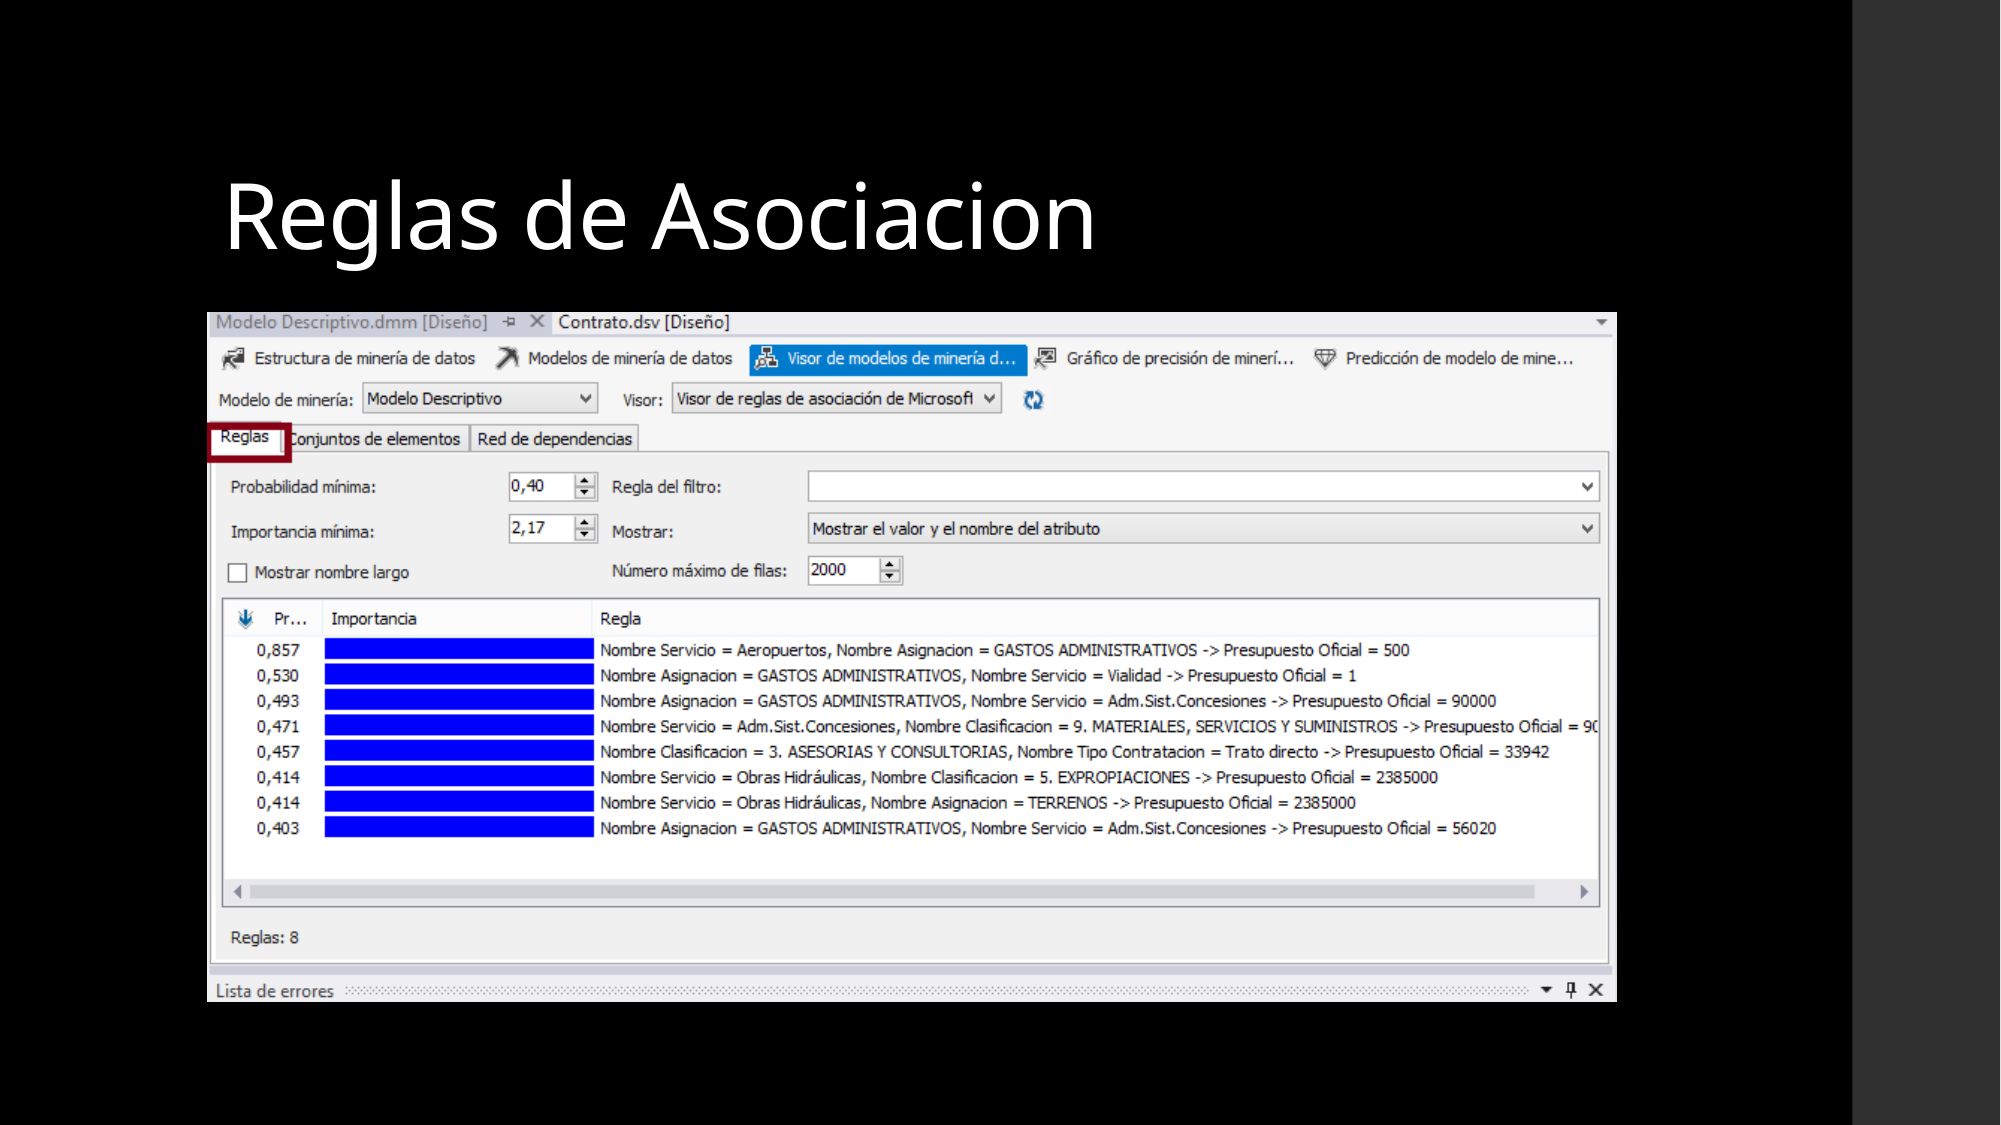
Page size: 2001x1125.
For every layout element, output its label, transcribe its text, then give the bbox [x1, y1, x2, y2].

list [206, 312, 1618, 1002]
title Reglas de Asociacion [206, 60, 1797, 278]
